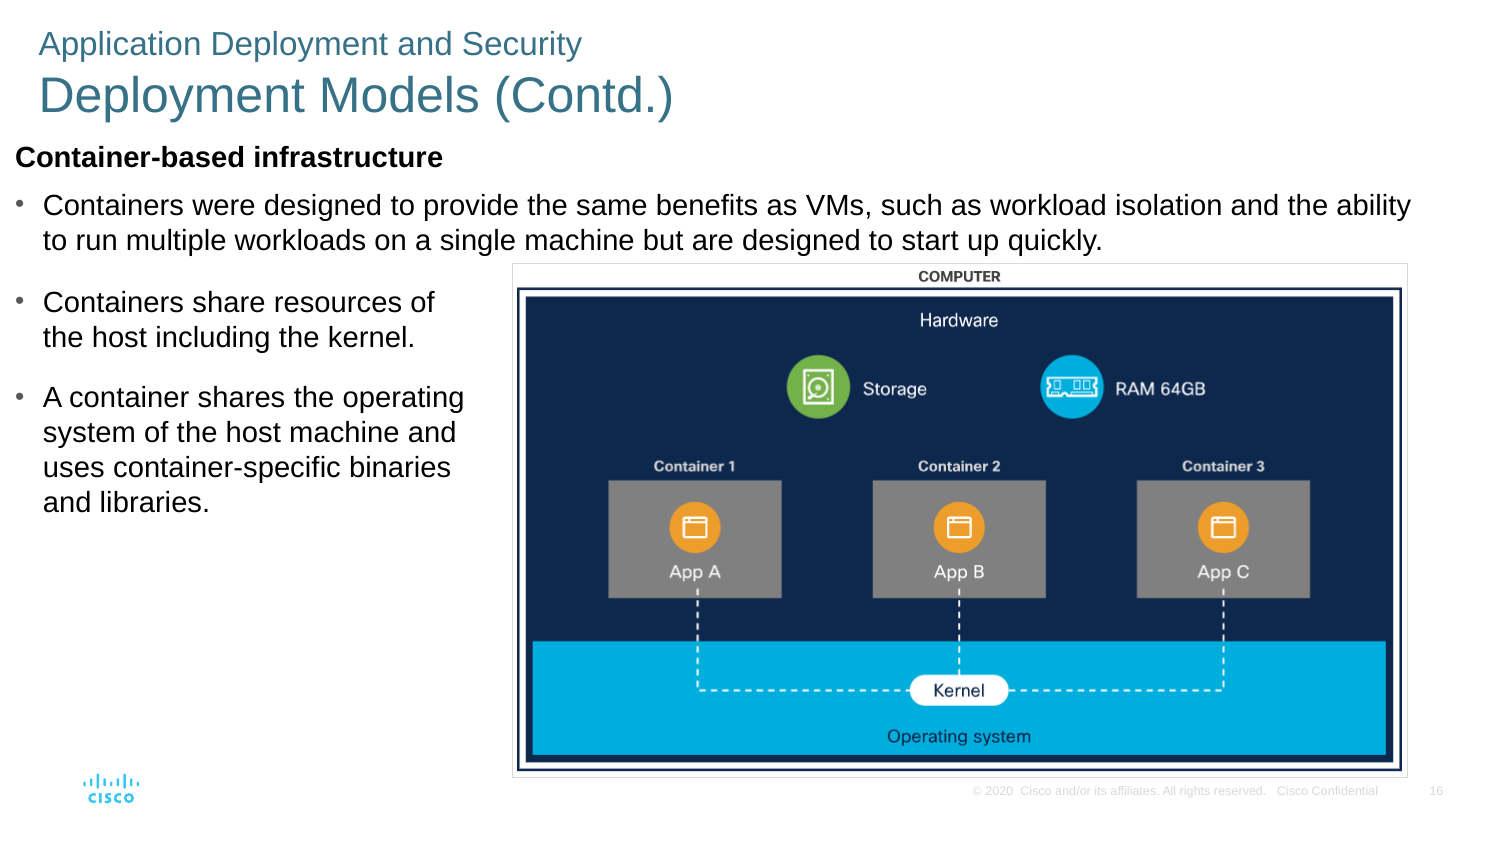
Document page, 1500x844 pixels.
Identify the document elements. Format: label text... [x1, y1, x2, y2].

text_box Containers share resources of the host including the kernel. A container shares the operating system of the host machine and uses container-specific binaries and libraries. [0, 276, 513, 844]
list Container-based infrastructure Containers were designed to provide the same benefits as VMs, such as workload isolation and the ability to run multiple workloads on a single machine but are designed to start up quickly. [0, 131, 1457, 303]
text_box Application Deployment and Security Deployment Models (Contd.) [23, 10, 1500, 135]
picture [512, 263, 1409, 778]
